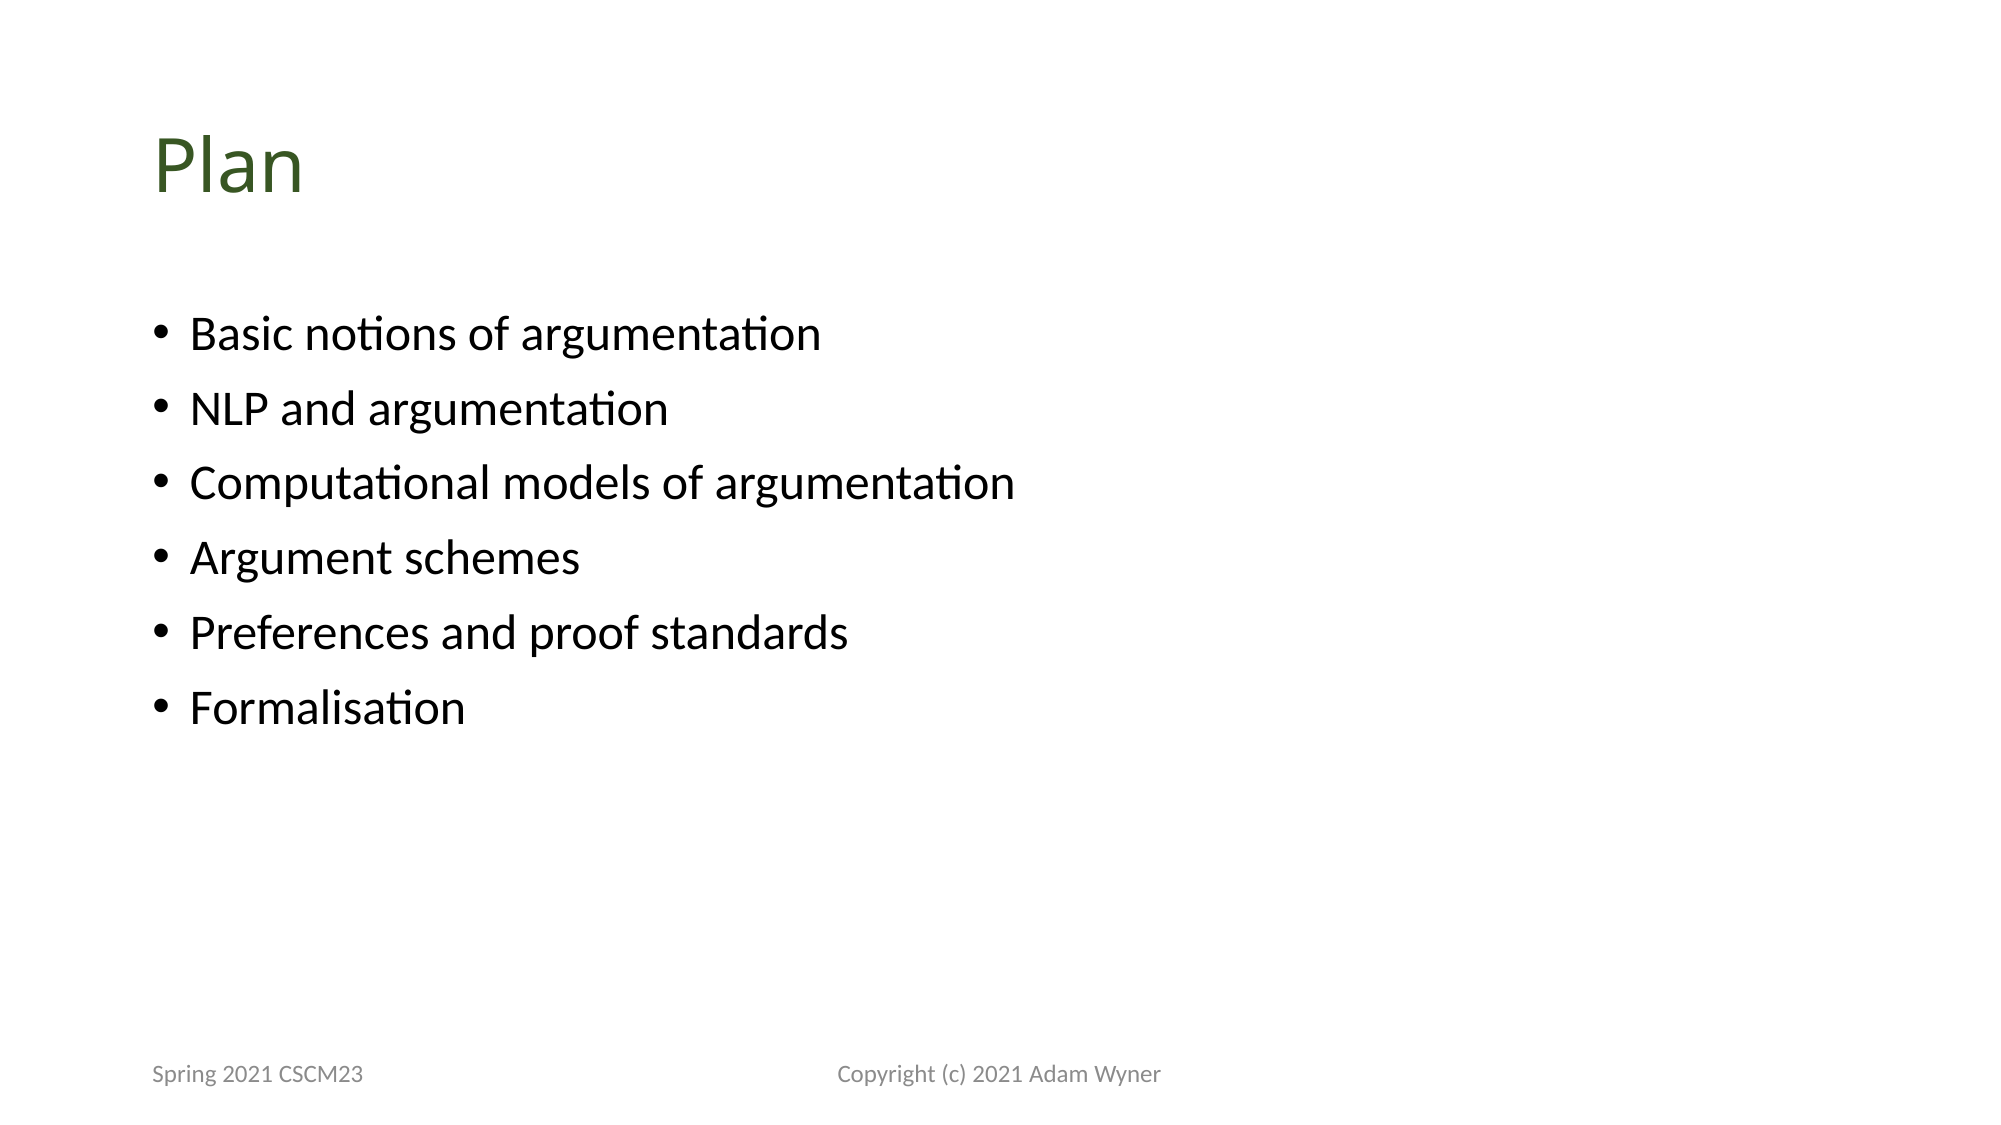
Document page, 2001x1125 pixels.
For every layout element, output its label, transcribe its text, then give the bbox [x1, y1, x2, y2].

slide_number Spring 2021 CSCM23 [137, 1042, 588, 1103]
title Plan [137, 59, 1863, 278]
list Basic notions of argumentation NLP and argumentation Computational models of argumentation Argument schemes Preferences and proof standards Formalisation [137, 299, 1863, 1014]
footer Copyright (c) 2021 Adam Wyner [662, 1042, 1338, 1103]
